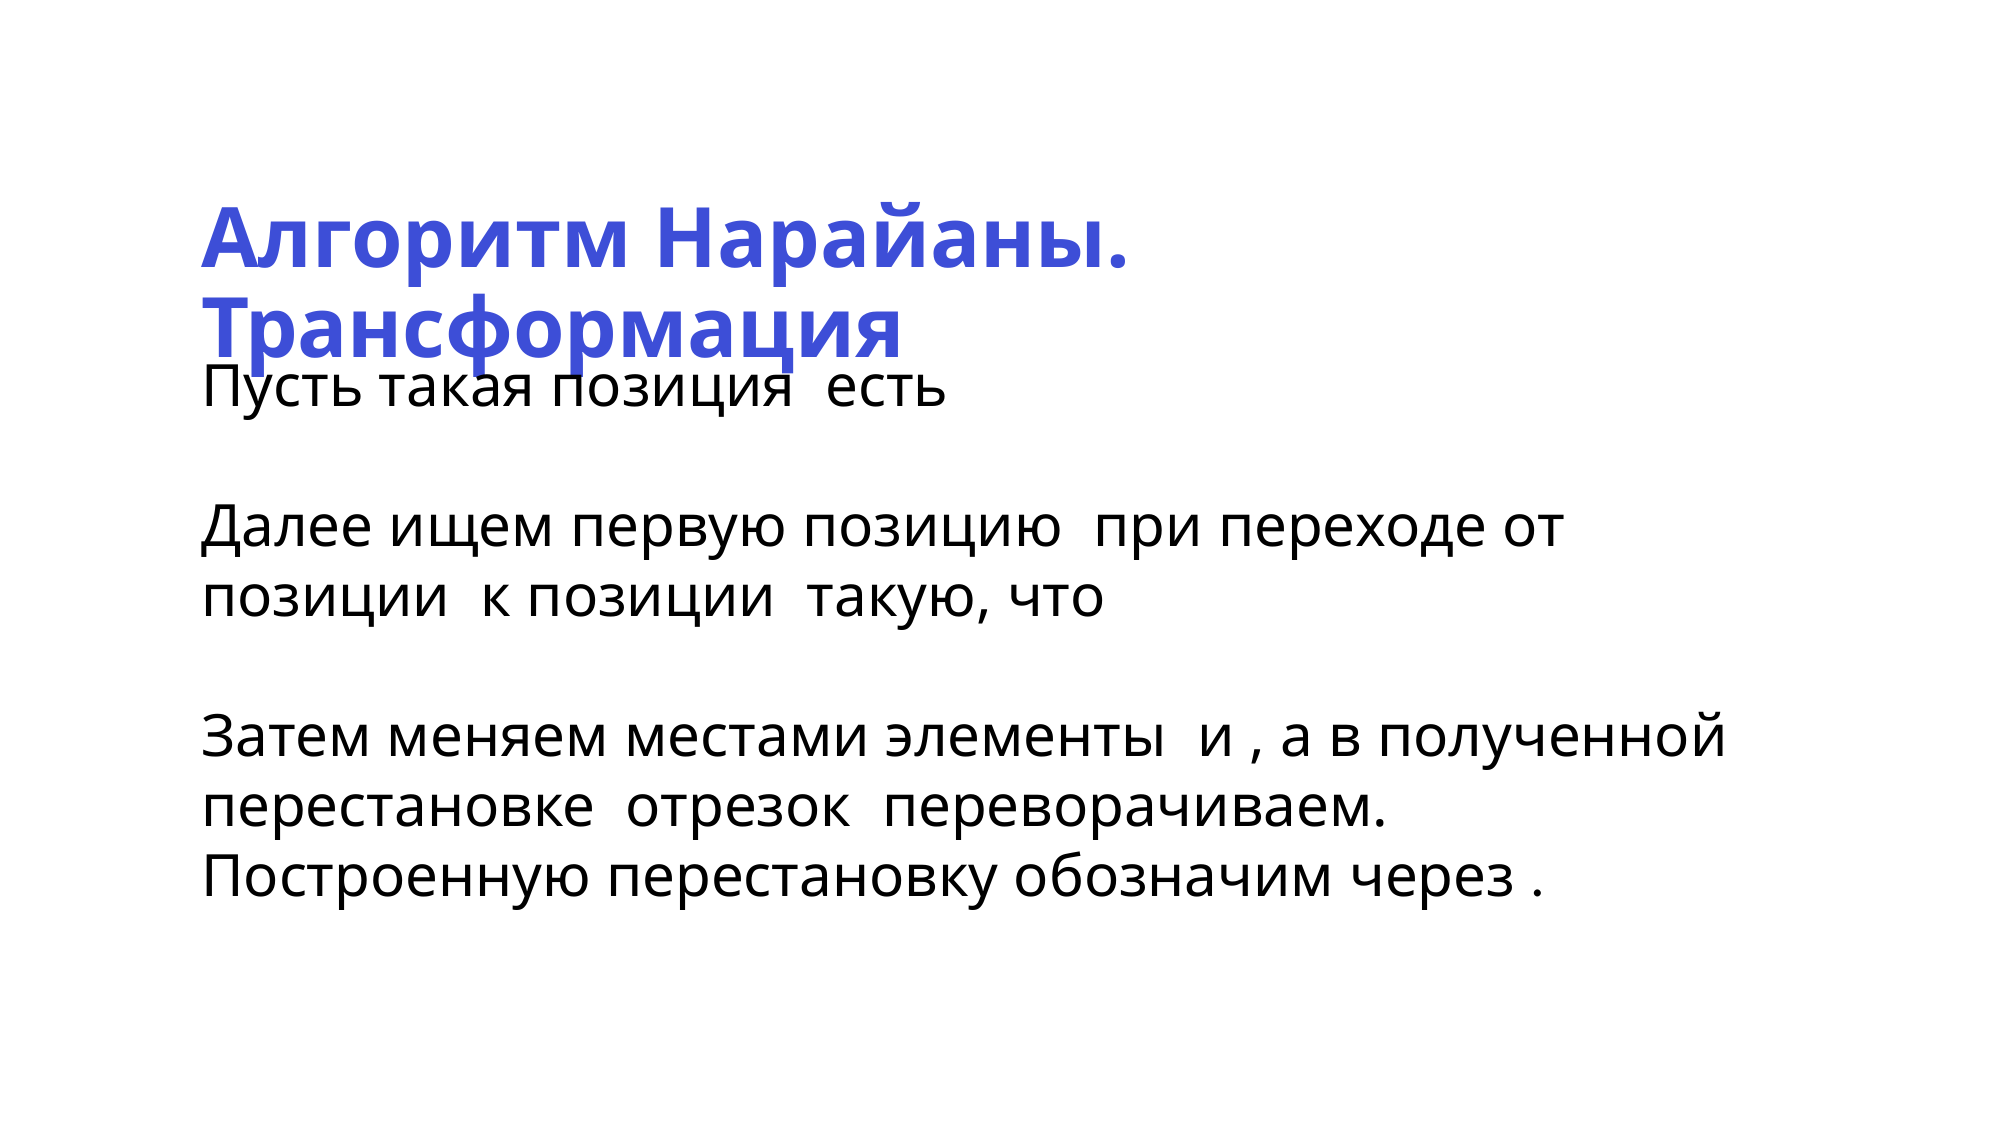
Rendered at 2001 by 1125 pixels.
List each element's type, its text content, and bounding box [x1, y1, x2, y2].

text_box [31, 316, 1899, 571]
text_box Алгоритм Нарайаны. Трансформация [186, 187, 1827, 308]
